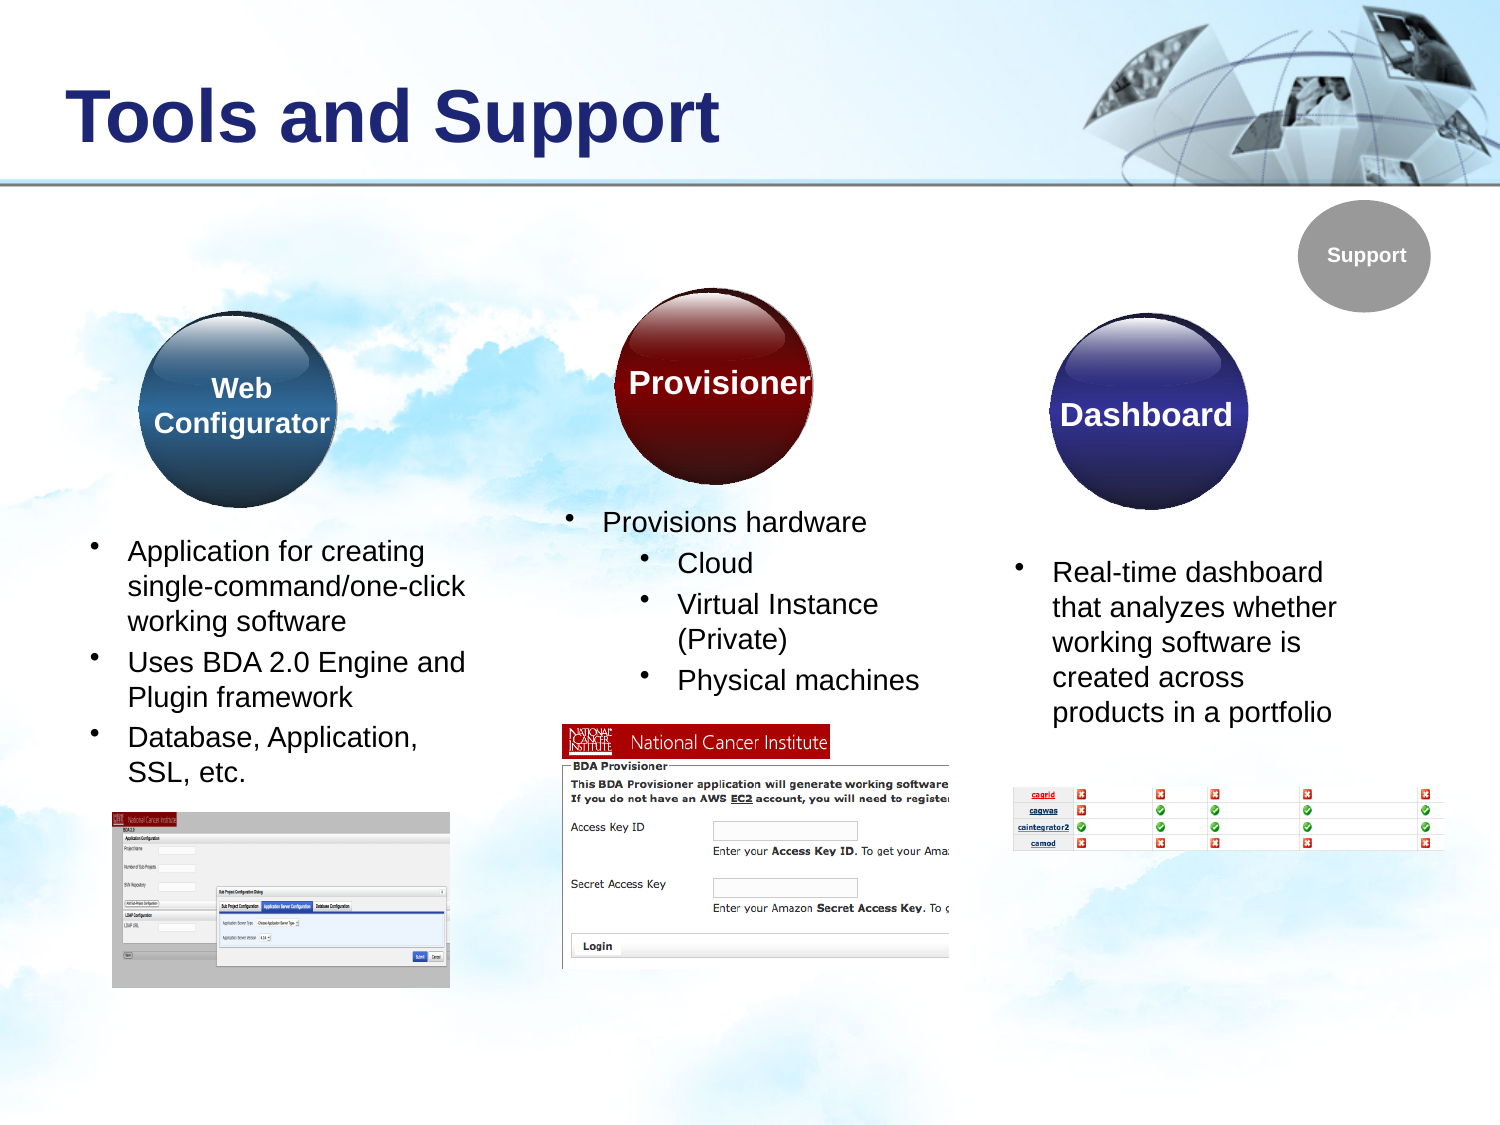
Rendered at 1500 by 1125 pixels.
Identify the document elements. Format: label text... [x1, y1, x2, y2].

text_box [612, 287, 829, 485]
text_box Provisions hardware Cloud Virtual Instance (Private) Physical machines [549, 496, 963, 704]
picture [0, 0, 1500, 1125]
text_box [1301, 275, 1427, 313]
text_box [137, 310, 347, 508]
text_box Support [1296, 234, 1438, 275]
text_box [1043, 312, 1251, 510]
text_box [1303, 200, 1426, 234]
text_box Real-time dashboard that analyzes whether working software is created across products in a portfolio [999, 546, 1363, 736]
title Tools and Support [49, 74, 1403, 151]
text_box Application for creating single-command/one-click working software Uses BDA 2.0 Engine and Plugin framework Database, Application, SSL, etc. [75, 524, 500, 797]
